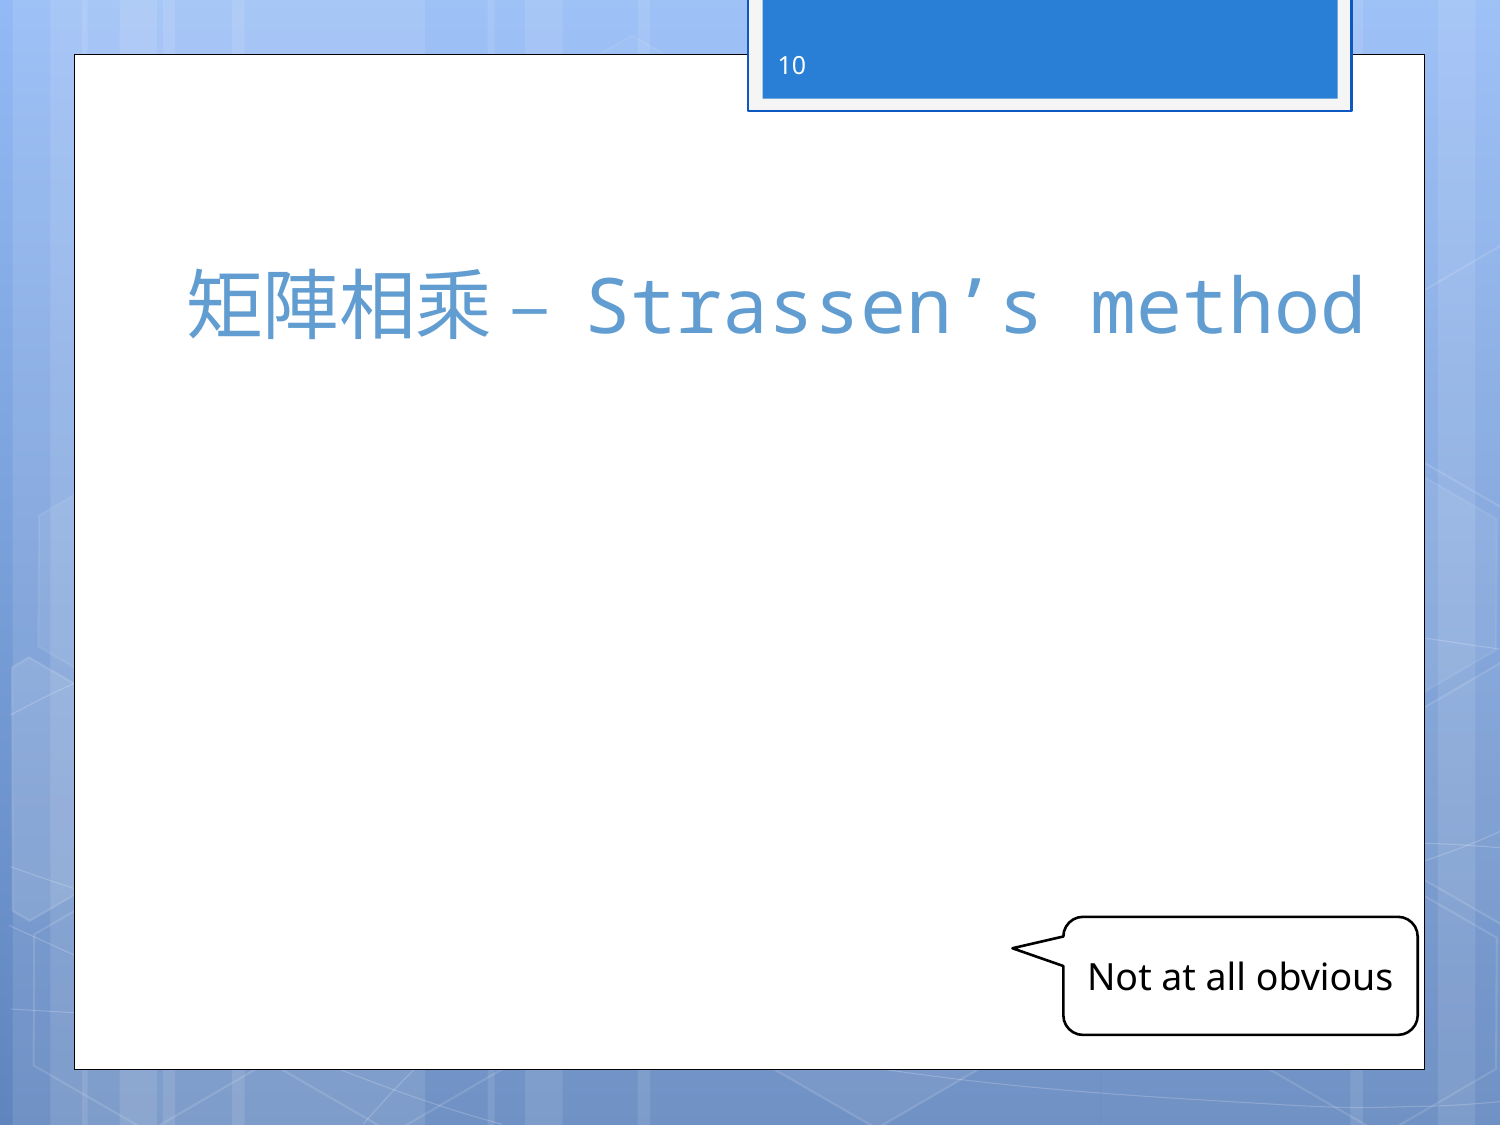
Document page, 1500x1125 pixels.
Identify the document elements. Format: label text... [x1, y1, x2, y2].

title 矩陣相乘 – Strassen’s method [171, 168, 1424, 357]
slide_number 10 [762, 36, 982, 97]
text_box Not at all obvious [1011, 915, 1420, 1037]
